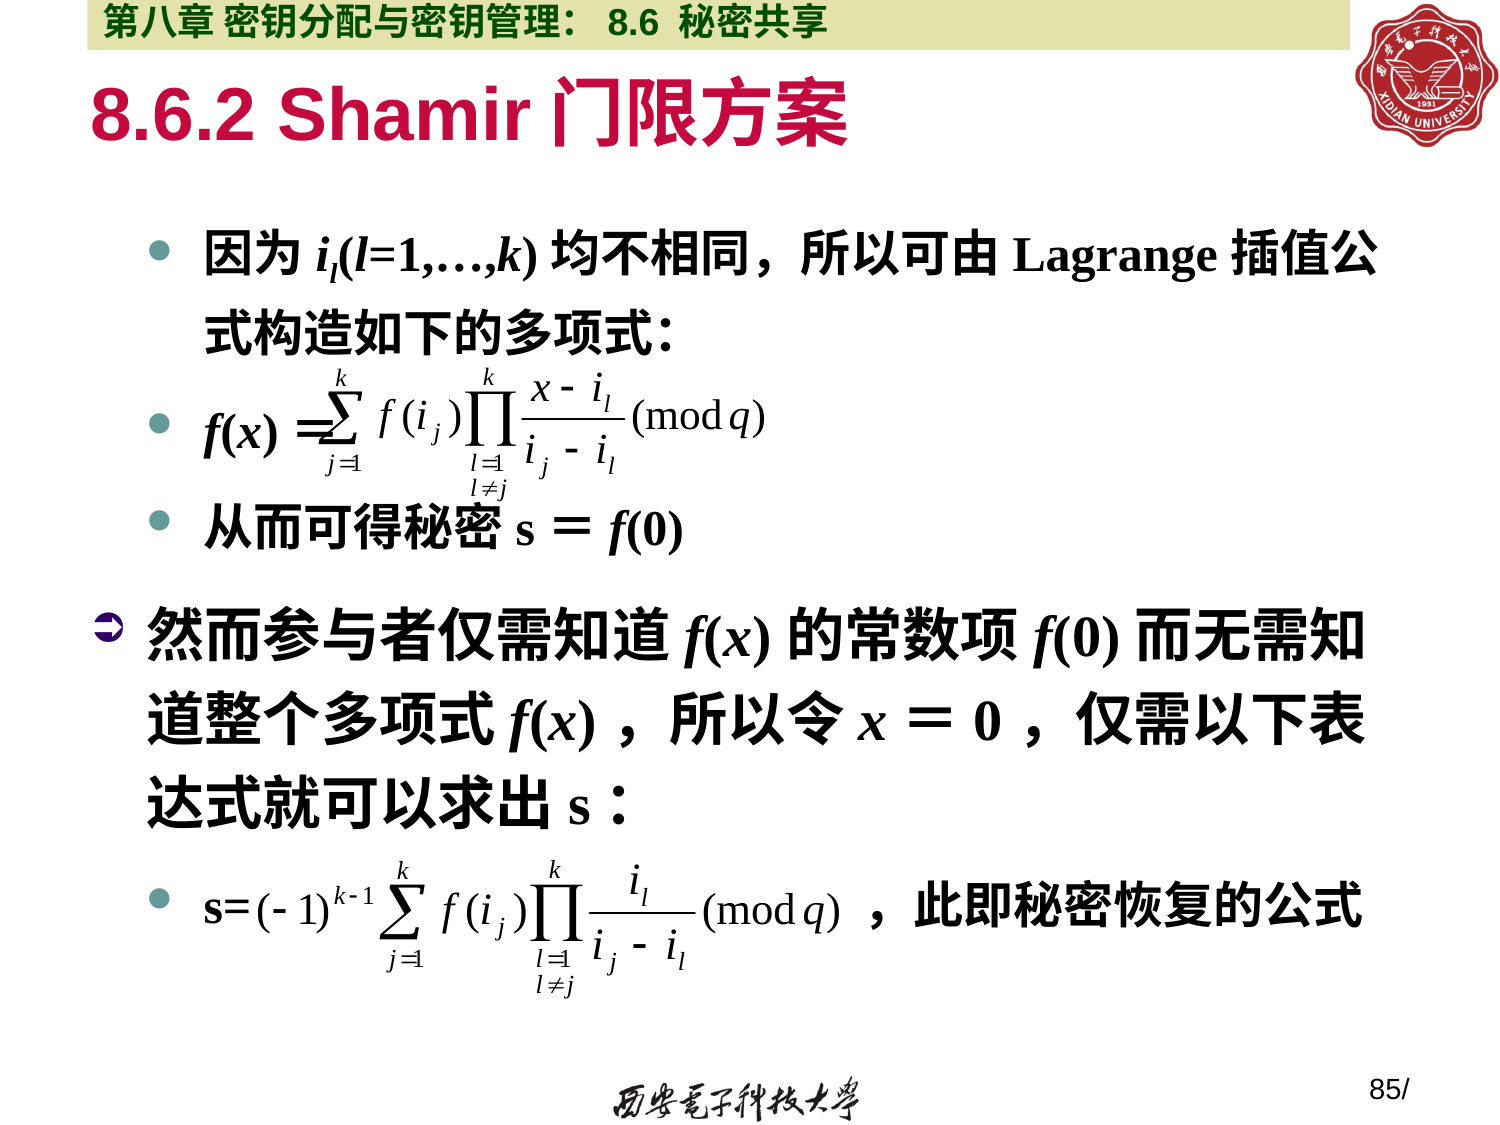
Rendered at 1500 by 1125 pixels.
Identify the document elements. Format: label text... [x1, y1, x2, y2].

title 8.6.2 Shamir门限方案 [74, 19, 1226, 163]
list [249, 849, 851, 1011]
picture [612, 1076, 863, 1125]
list 因为il(l=1,…,k)均不相同，所以可由Lagrange插值公式构造如下的多项式： f(x)＝ 从而可得秘密s＝f(0) 然而参与者仅需知道f(x)的常数项f(0)而无需知道整个多项式f(x)，所以令x＝0，仅需以下表达式就可以求出s： s= ，此即秘密恢复的公式 [74, 199, 1438, 517]
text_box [312, 358, 776, 513]
picture [1350, 0, 1500, 150]
list 因为il(l=1,…,k)均不相同，所以可由Lagrange插值公式构造如下的多项式： f(x)＝ 从而可得秘密s＝f(0) 然而参与者仅需知道f(x)的常数项f(0)而无需知道整个多项式f(x)，所以令x＝0，仅需以下表达式就可以求出s： s= ，此即秘密恢复的公式 [74, 518, 1438, 1006]
text_box 第八章 密钥分配与密钥管理：8.6 秘密共享 [87, 0, 1350, 50]
slide_number 85/ [1212, 1062, 1426, 1113]
